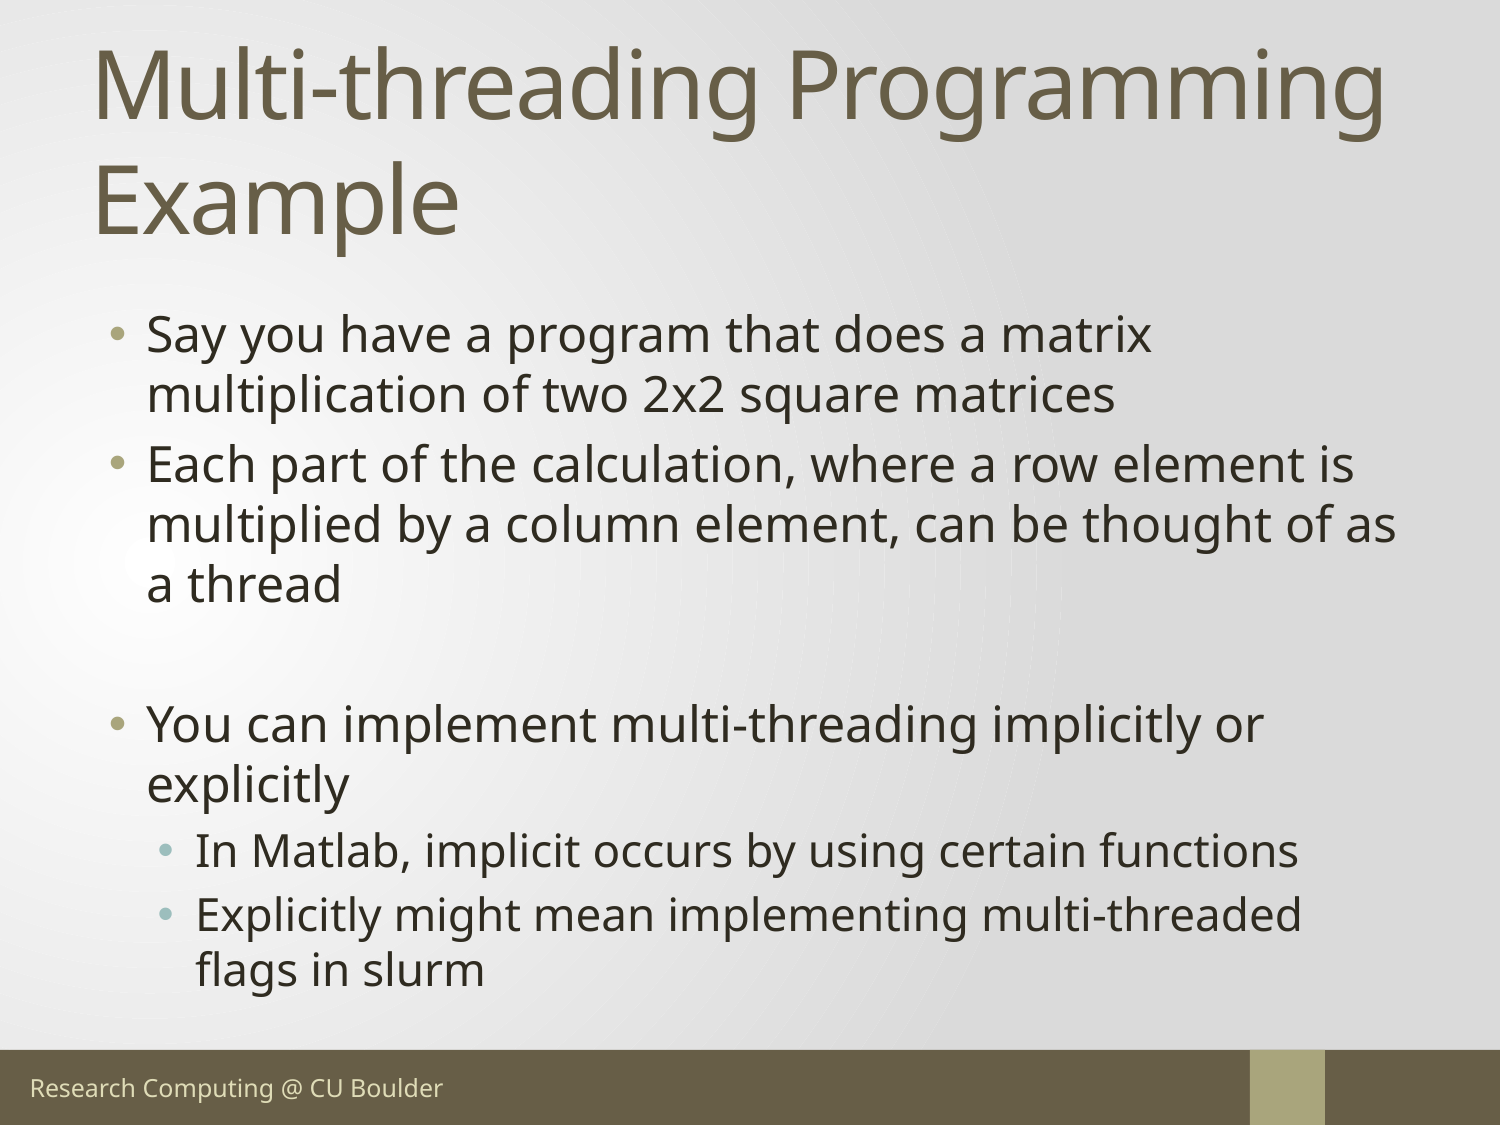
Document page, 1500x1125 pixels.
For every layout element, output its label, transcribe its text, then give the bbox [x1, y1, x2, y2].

title Multi-threading Programming Example [75, 45, 1419, 233]
list Say you have a program that does a matrix multiplication of two 2x2 square matrices Each part of the calculation, where a row element is multiplied by a column element, can be thought of as a thread You can implement multi-threading implicitly or explicitly In Matlab, implicit occurs by using certain functions Explicitly might mean implementing multi-threaded flags in slurm [75, 295, 1419, 1032]
